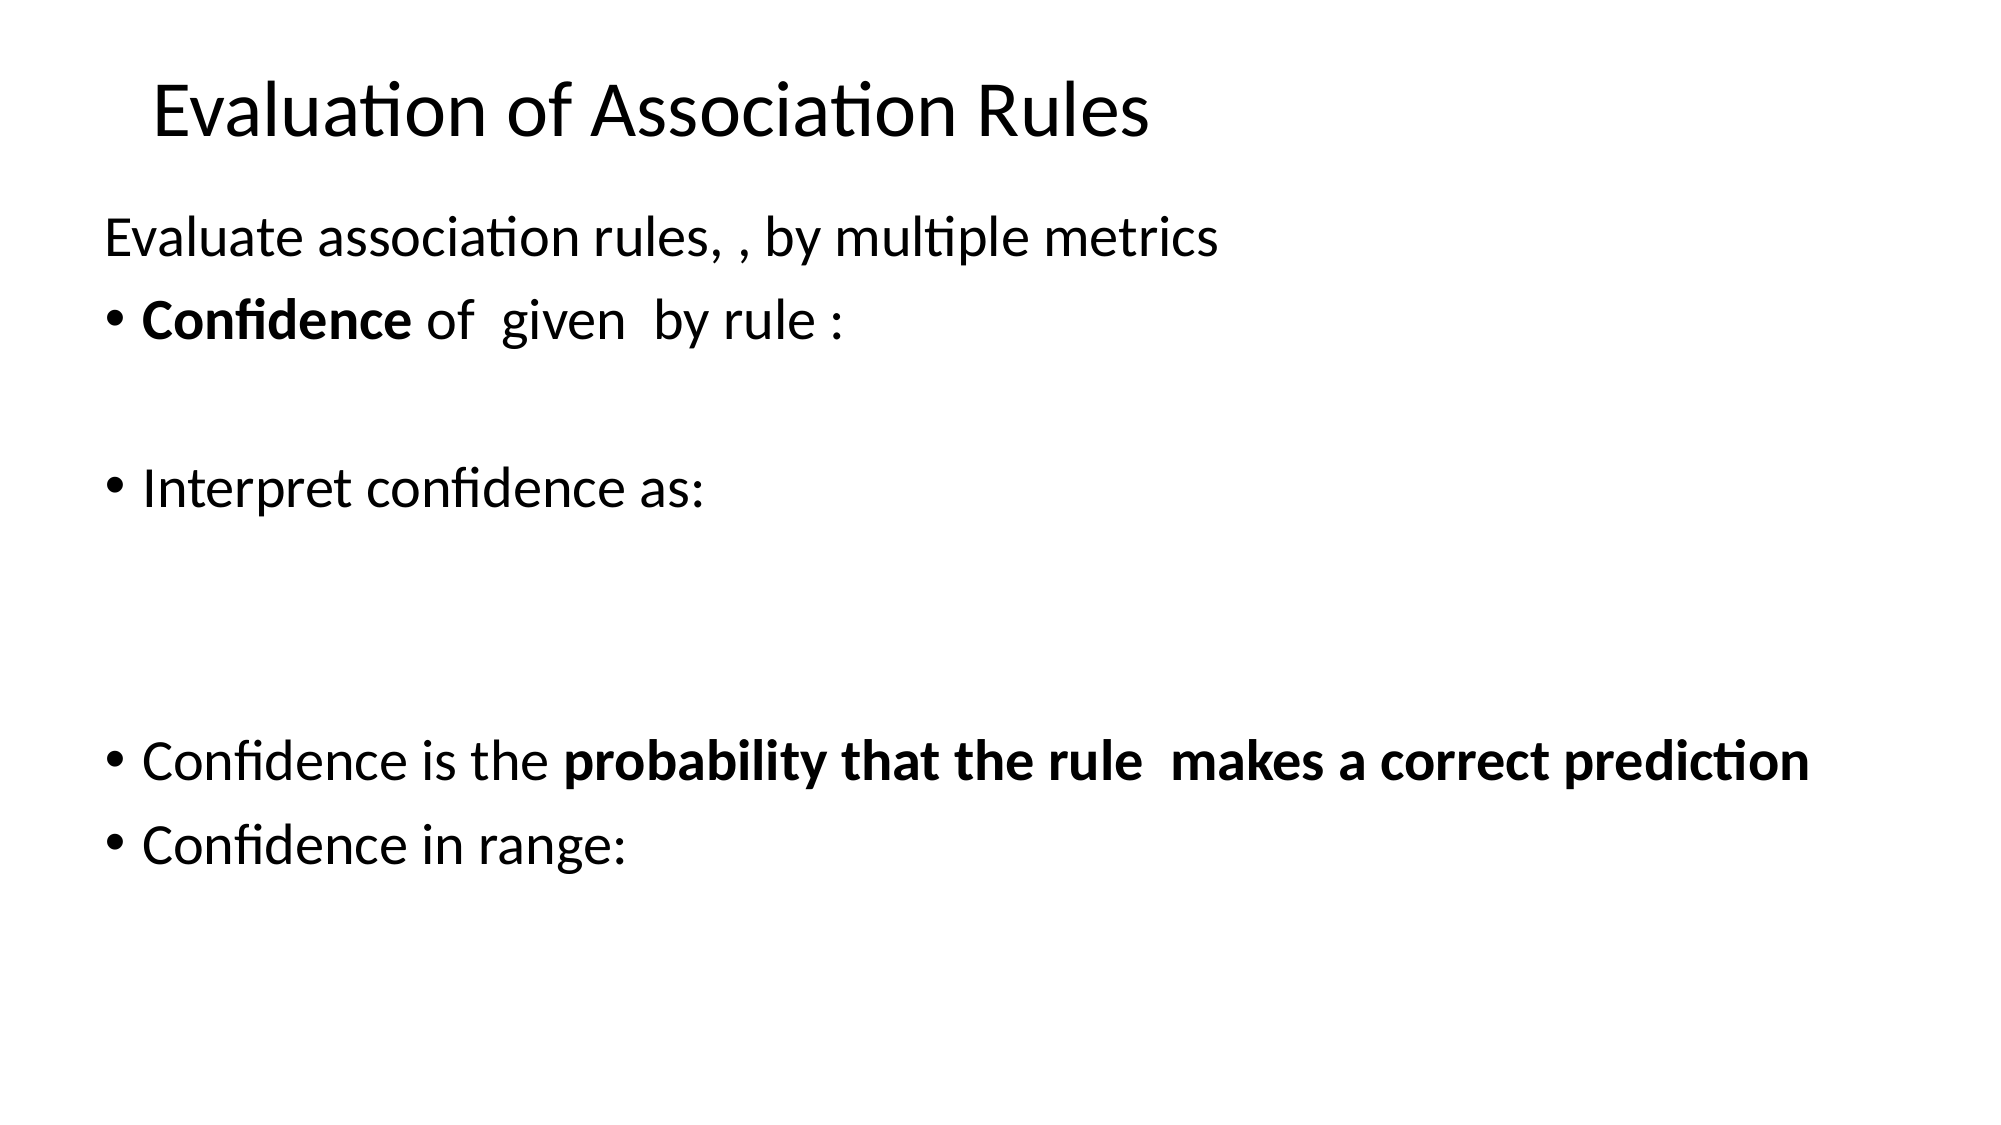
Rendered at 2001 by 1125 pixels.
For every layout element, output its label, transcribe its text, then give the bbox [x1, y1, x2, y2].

title Evaluation of Association Rules [137, 59, 1863, 162]
